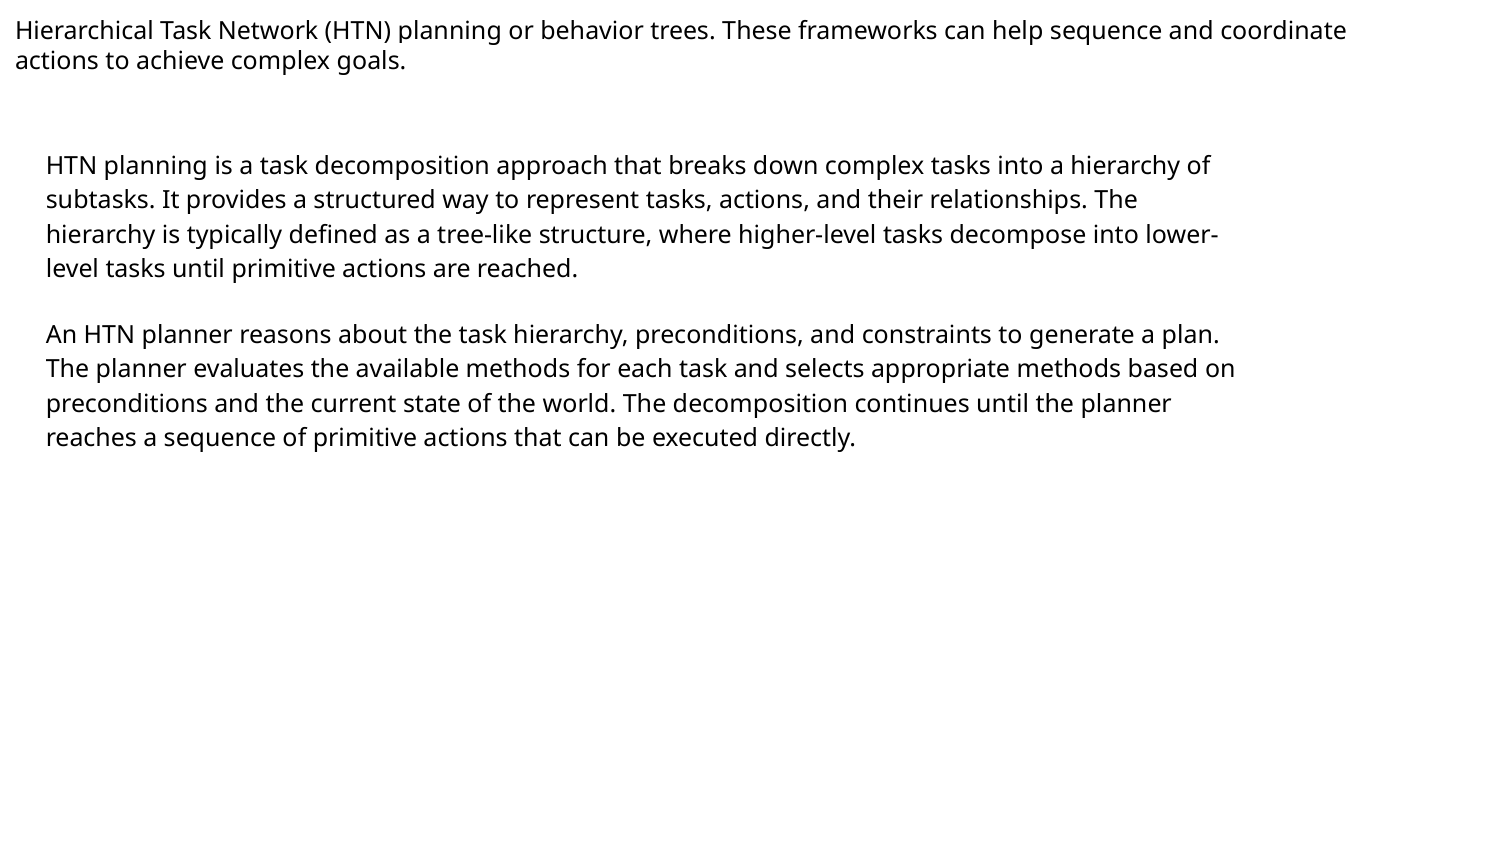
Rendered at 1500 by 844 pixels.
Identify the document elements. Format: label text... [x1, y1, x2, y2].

text_box HTN planning is a task decomposition approach that breaks down complex tasks into a hierarchy of subtasks. It provides a structured way to represent tasks, actions, and their relationships. The hierarchy is typically defined as a tree-like structure, where higher-level tasks decompose into lower-level tasks until primitive actions are reached. An HTN planner reasons about the task hierarchy, preconditions, and constraints to generate a plan. The planner evaluates the available methods for each task and selects appropriate methods based on preconditions and the current state of the world. The decomposition continues until the planner reaches a sequence of primitive actions that can be executed directly. [30, 129, 1261, 467]
text_box Hierarchical Task Network (HTN) planning or behavior trees. These frameworks can help sequence and coordinate actions to achieve complex goals. [0, 0, 1409, 90]
